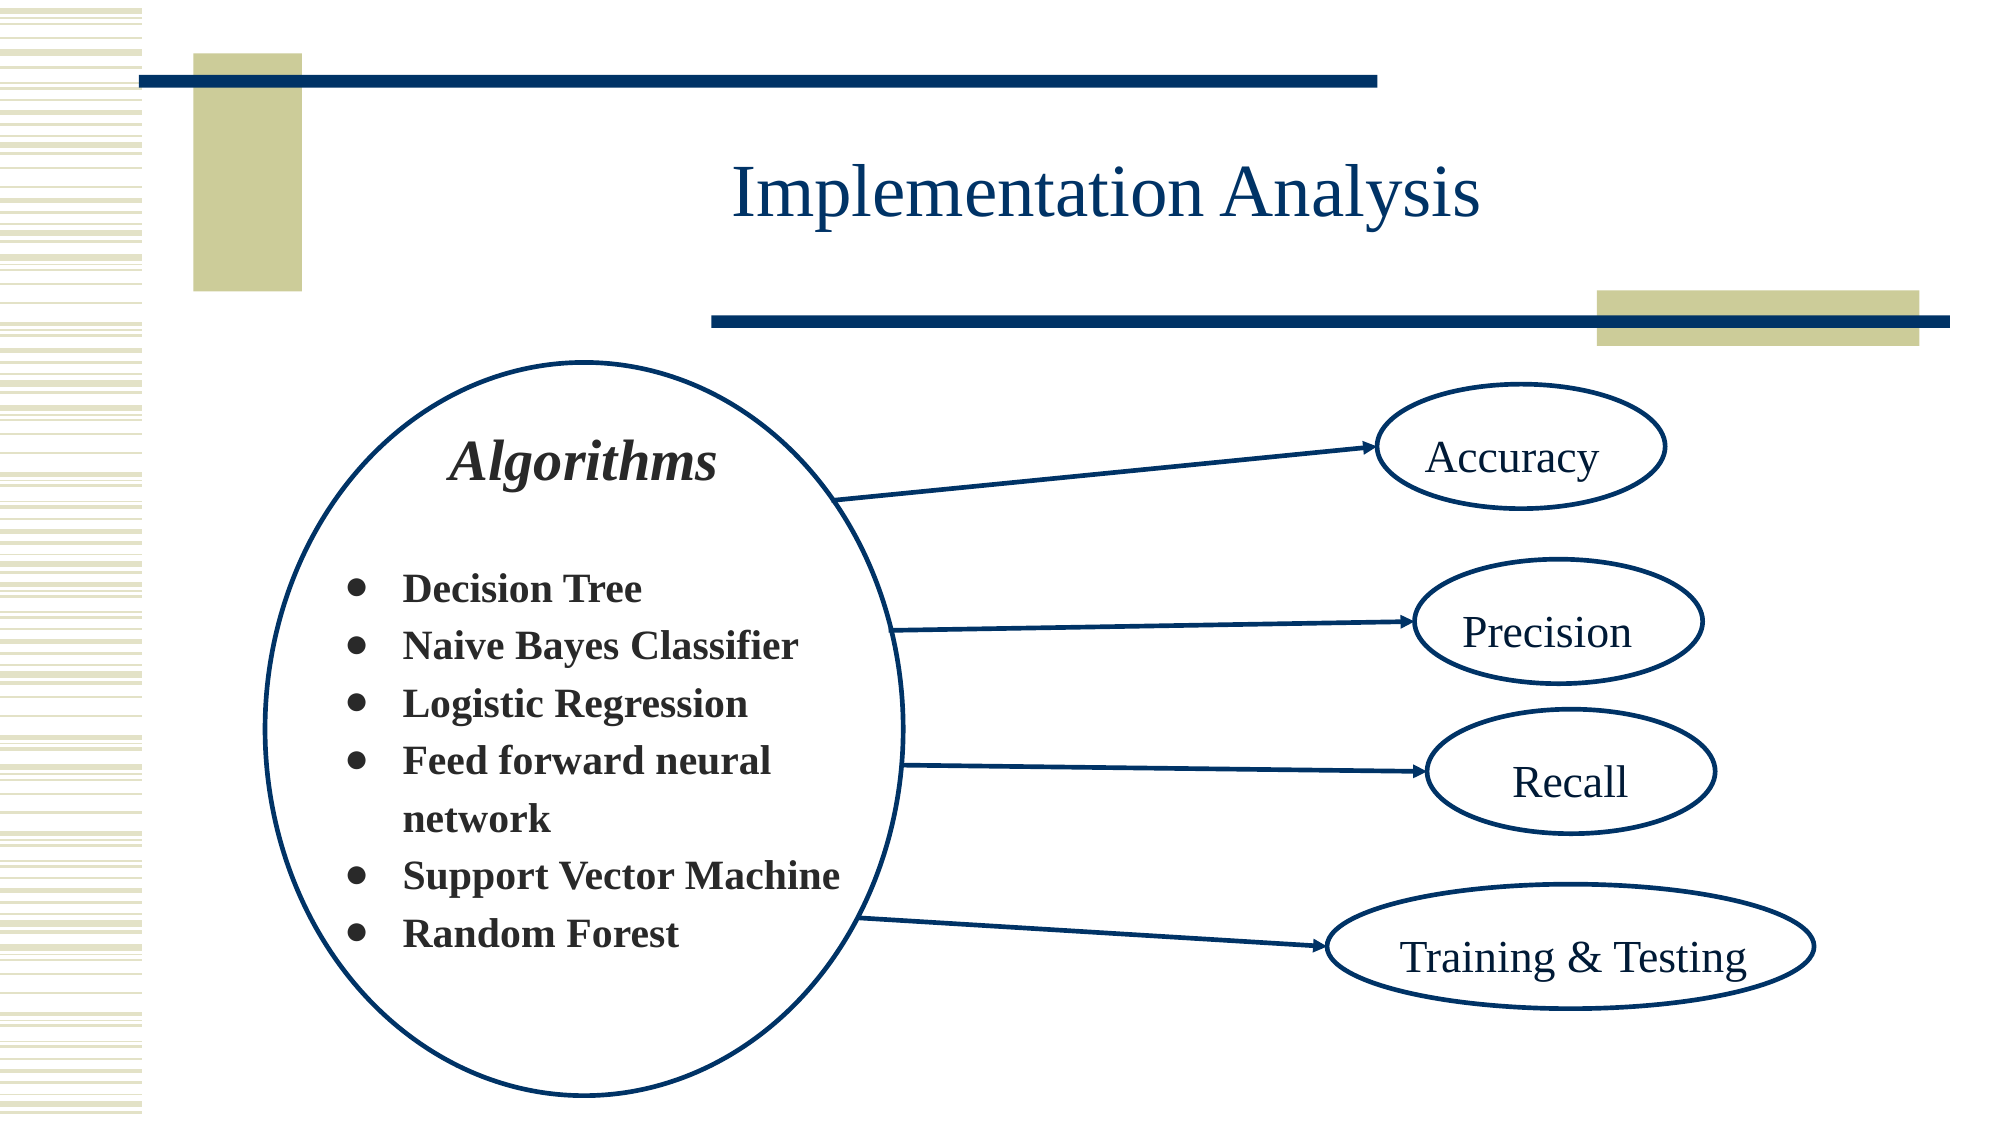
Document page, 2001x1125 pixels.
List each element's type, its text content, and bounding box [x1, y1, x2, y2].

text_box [858, 917, 1328, 947]
text_box [1377, 407, 1409, 486]
text_box [1427, 709, 1675, 834]
text_box [1417, 384, 1625, 403]
text_box Algorithms [276, 396, 892, 508]
text_box [1328, 906, 1384, 987]
text_box Precision [1447, 578, 1671, 672]
text_box Decision Tree Naive Bayes Classifier Logistic Regression Feed forward neural network Support Vector Machine Random Forest [312, 537, 928, 971]
title Implementation Analysis [300, 99, 1914, 288]
text_box [1474, 672, 1643, 684]
text_box Training & Testing [1384, 903, 1830, 997]
text_box [1671, 582, 1703, 661]
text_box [902, 764, 1428, 772]
text_box [265, 508, 856, 921]
text_box [344, 971, 824, 1096]
text_box [1428, 997, 1713, 1009]
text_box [831, 446, 1378, 501]
text_box [1414, 582, 1447, 661]
text_box Accuracy [1409, 403, 1633, 497]
text_box [450, 362, 718, 396]
text_box [1633, 407, 1666, 486]
text_box [1437, 497, 1605, 509]
text_box [1396, 884, 1746, 903]
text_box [888, 621, 1415, 631]
text_box Recall [1497, 728, 1721, 822]
text_box [1455, 559, 1662, 578]
